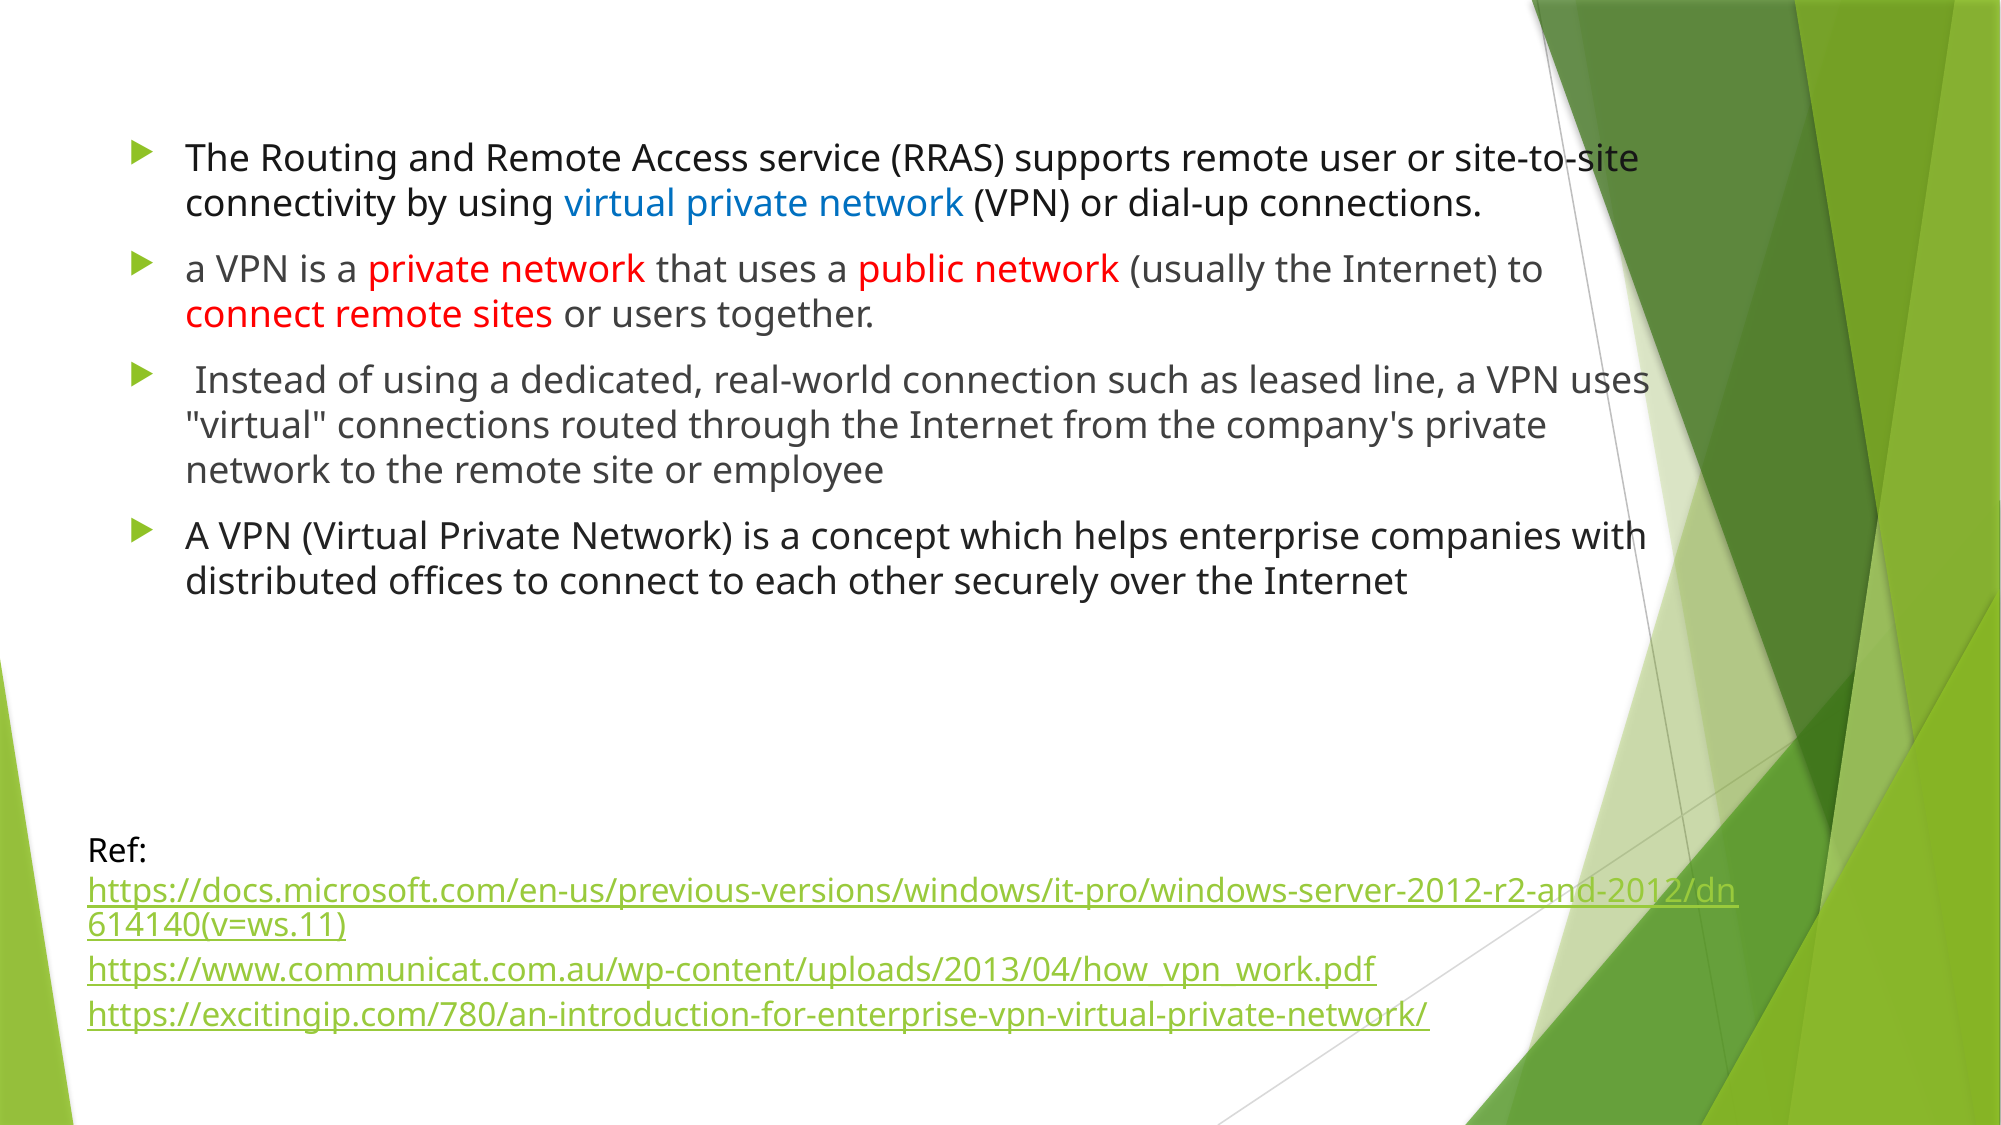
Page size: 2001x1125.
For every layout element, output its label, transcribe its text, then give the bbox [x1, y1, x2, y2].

list The Routing and Remote Access service (RRAS) supports remote user or site-to-site connectivity by using virtual private network (VPN) or dial-up connections. a VPN is a private network that uses a public network (usually the Internet) to connect remote sites or users together. Instead of using a dedicated, real-world connection such as leased line, a VPN uses "virtual" connections routed through the Internet from the company's private network to the remote site or employee A VPN (Virtual Private Network) is a concept which helps enterprise companies with distributed offices to connect to each other securely over the Internet [113, 60, 1685, 822]
text_box Ref: https://docs.microsoft.com/en-us/previous-versions/windows/it-pro/windows-server-2012-r2-and-2012/dn614140(v=ws.11) https://www.communicat.com.au/wp-content/uploads/2013/04/how_vpn_work.pdf https://excitingip.com/780/an-introduction-for-enterprise-vpn-virtual-private-network/ [72, 822, 1761, 1013]
